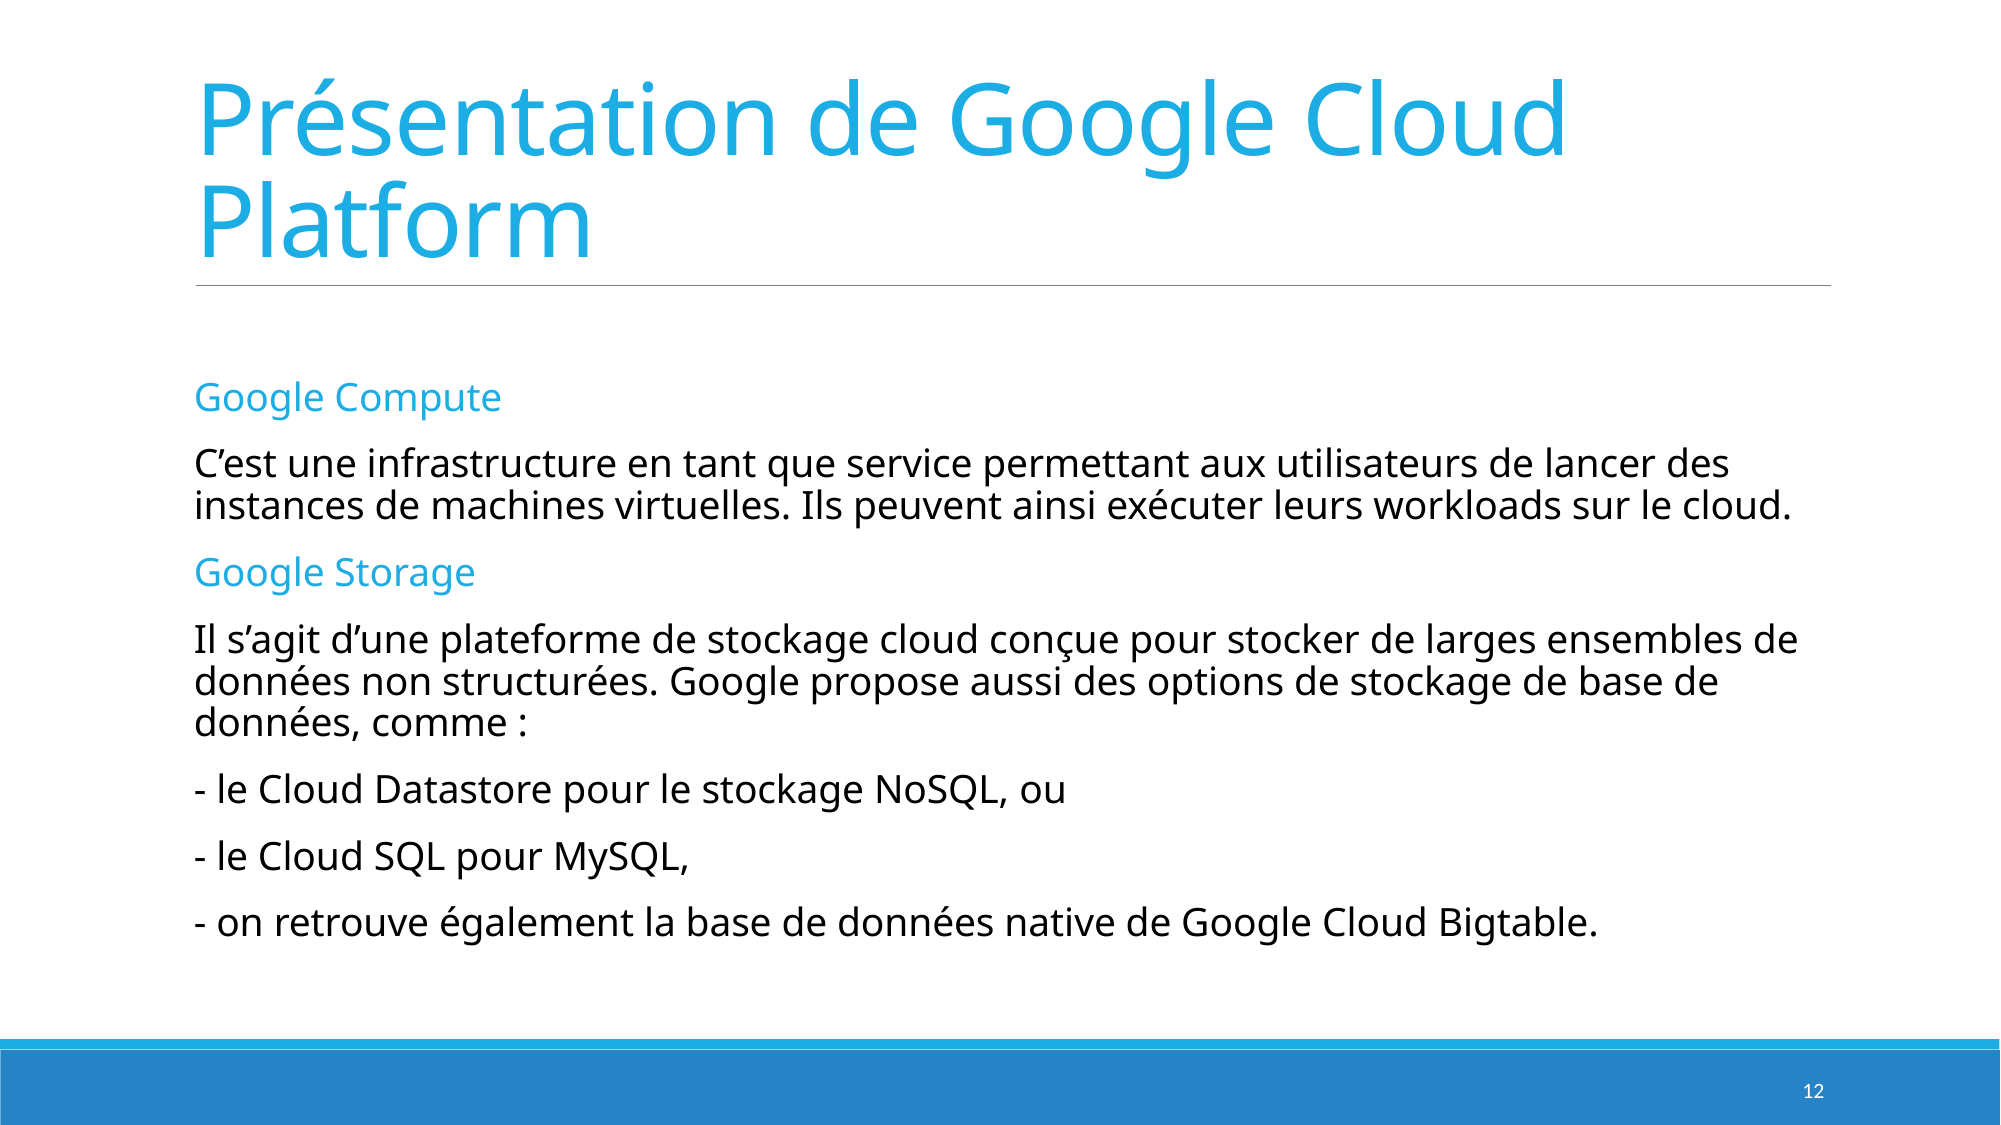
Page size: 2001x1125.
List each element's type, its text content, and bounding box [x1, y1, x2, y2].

list Google Compute C’est une infrastructure en tant que service permettant aux utilisateurs de lancer des instances de machines virtuelles. Ils peuvent ainsi exécuter leurs workloads sur le cloud. Google Storage Il s’agit d’une plateforme de stockage cloud conçue pour stocker de larges ensembles de données non structurées. Google propose aussi des options de stockage de base de données, comme : - le Cloud Datastore pour le stockage NoSQL, ou - le Cloud SQL pour MySQL, - on retrouve également la base de données native de Google Cloud Bigtable. [180, 302, 1830, 963]
title Présentation de Google Cloud Platform [180, 47, 1830, 285]
slide_number 12 [1624, 1059, 1840, 1120]
